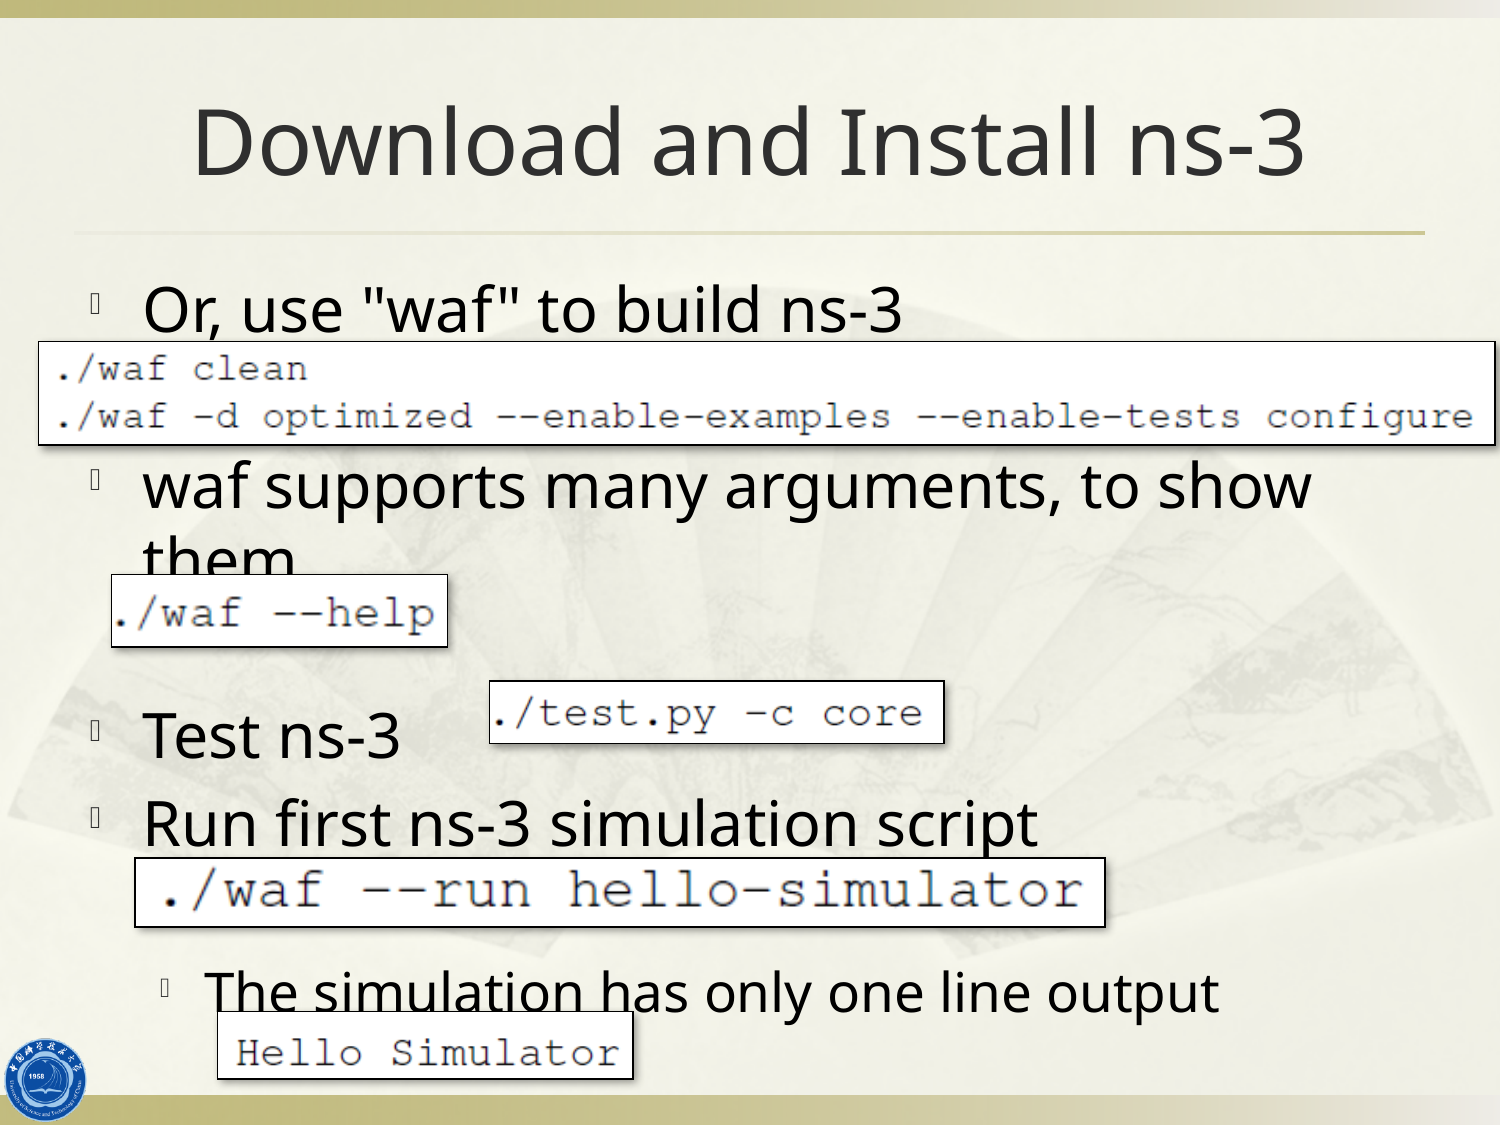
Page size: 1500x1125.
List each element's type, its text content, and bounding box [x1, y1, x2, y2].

picture [217, 1011, 633, 1079]
list Or, use "waf" to build ns-3 waf supports many arguments, to show them Test ns-3 Run first ns-3 simulation script The simulation has only one line output [75, 262, 1425, 339]
title Download and Install ns-3 [75, 45, 1425, 233]
list Or, use "waf" to build ns-3 waf supports many arguments, to show them Test ns-3 Run first ns-3 simulation script The simulation has only one line output [75, 457, 1425, 1032]
picture [0, 1034, 90, 1125]
picture [38, 341, 1495, 445]
picture [489, 681, 944, 744]
picture [111, 574, 448, 647]
picture [135, 858, 1105, 927]
